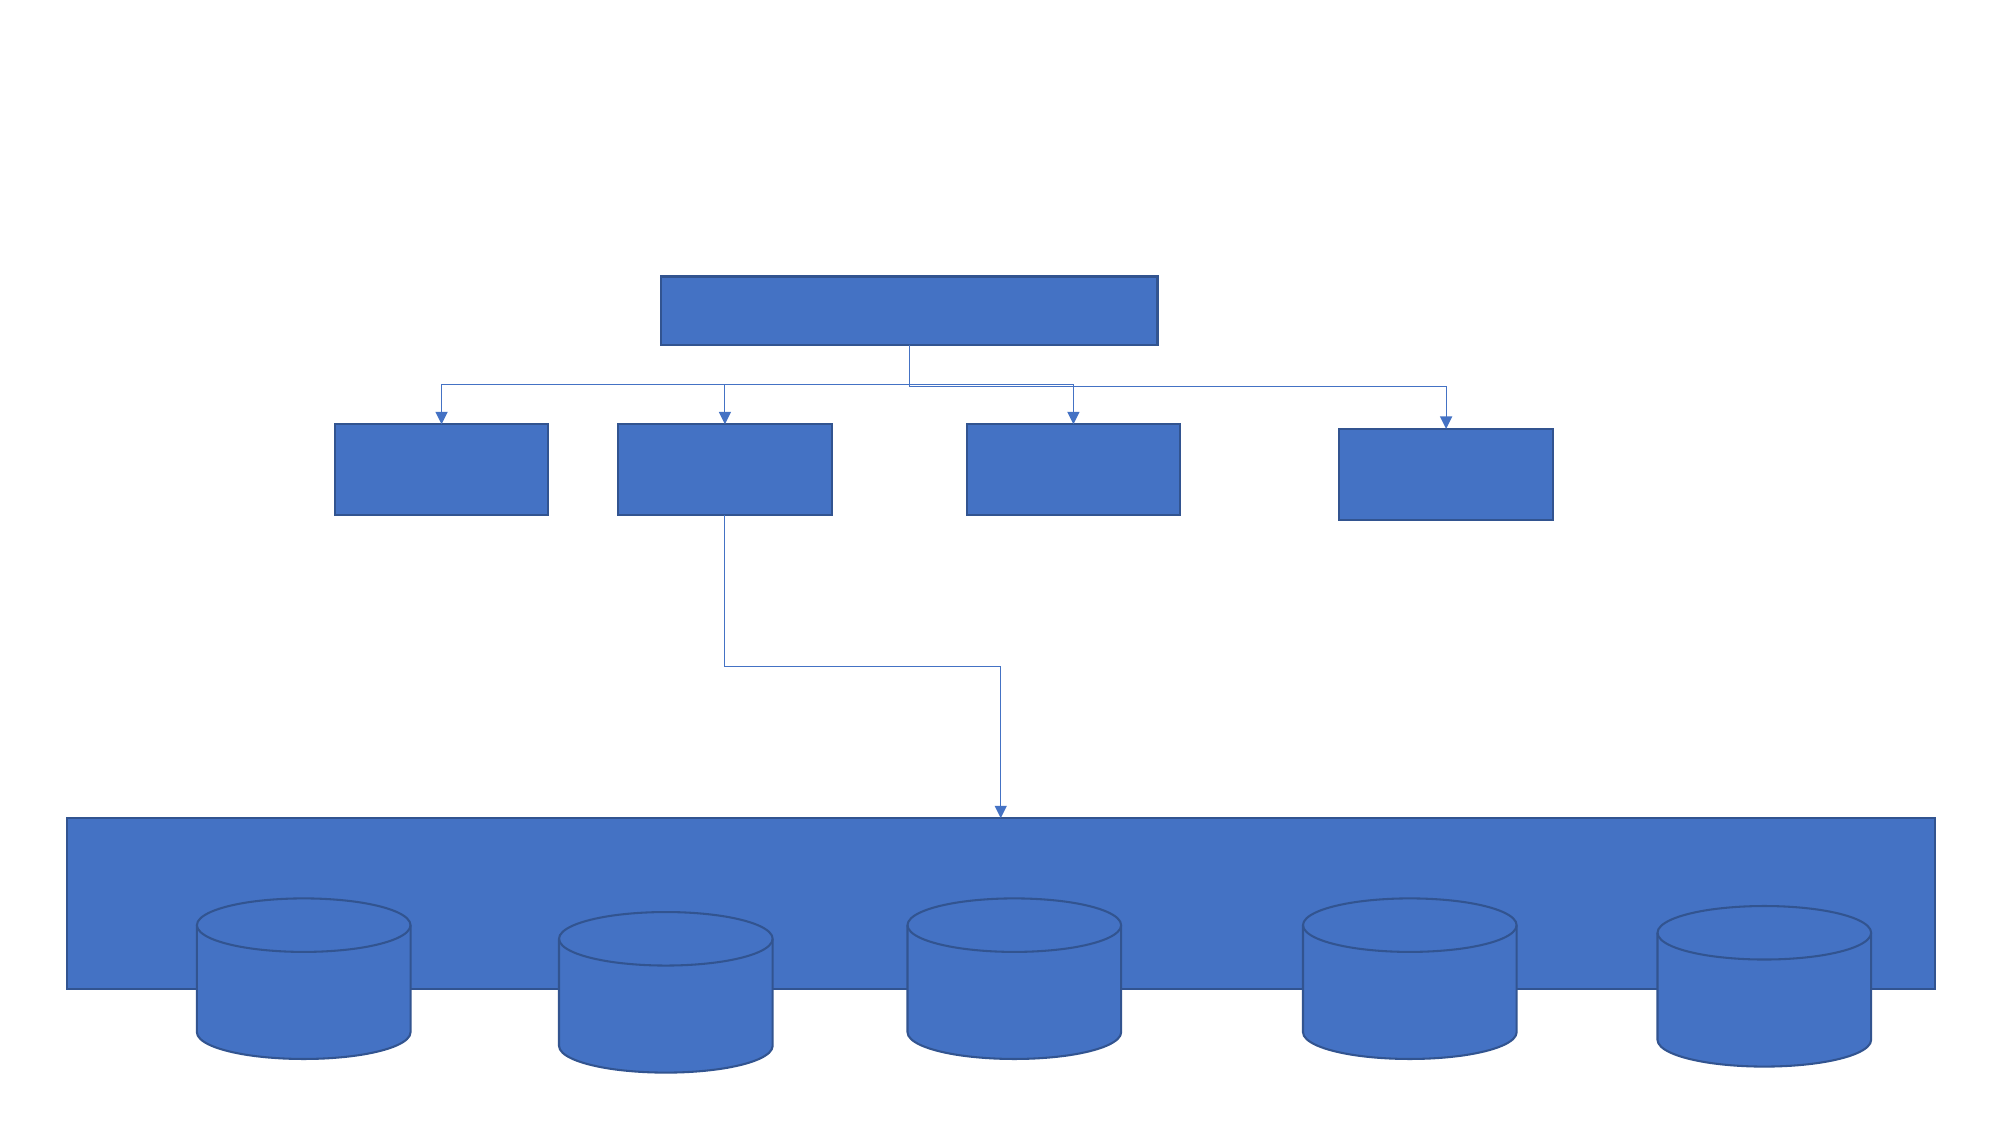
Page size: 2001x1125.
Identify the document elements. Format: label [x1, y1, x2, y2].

text_box [711, 528, 1015, 805]
text_box [334, 276, 1553, 520]
text_box [66, 817, 1936, 990]
text_box [196, 898, 1872, 1073]
